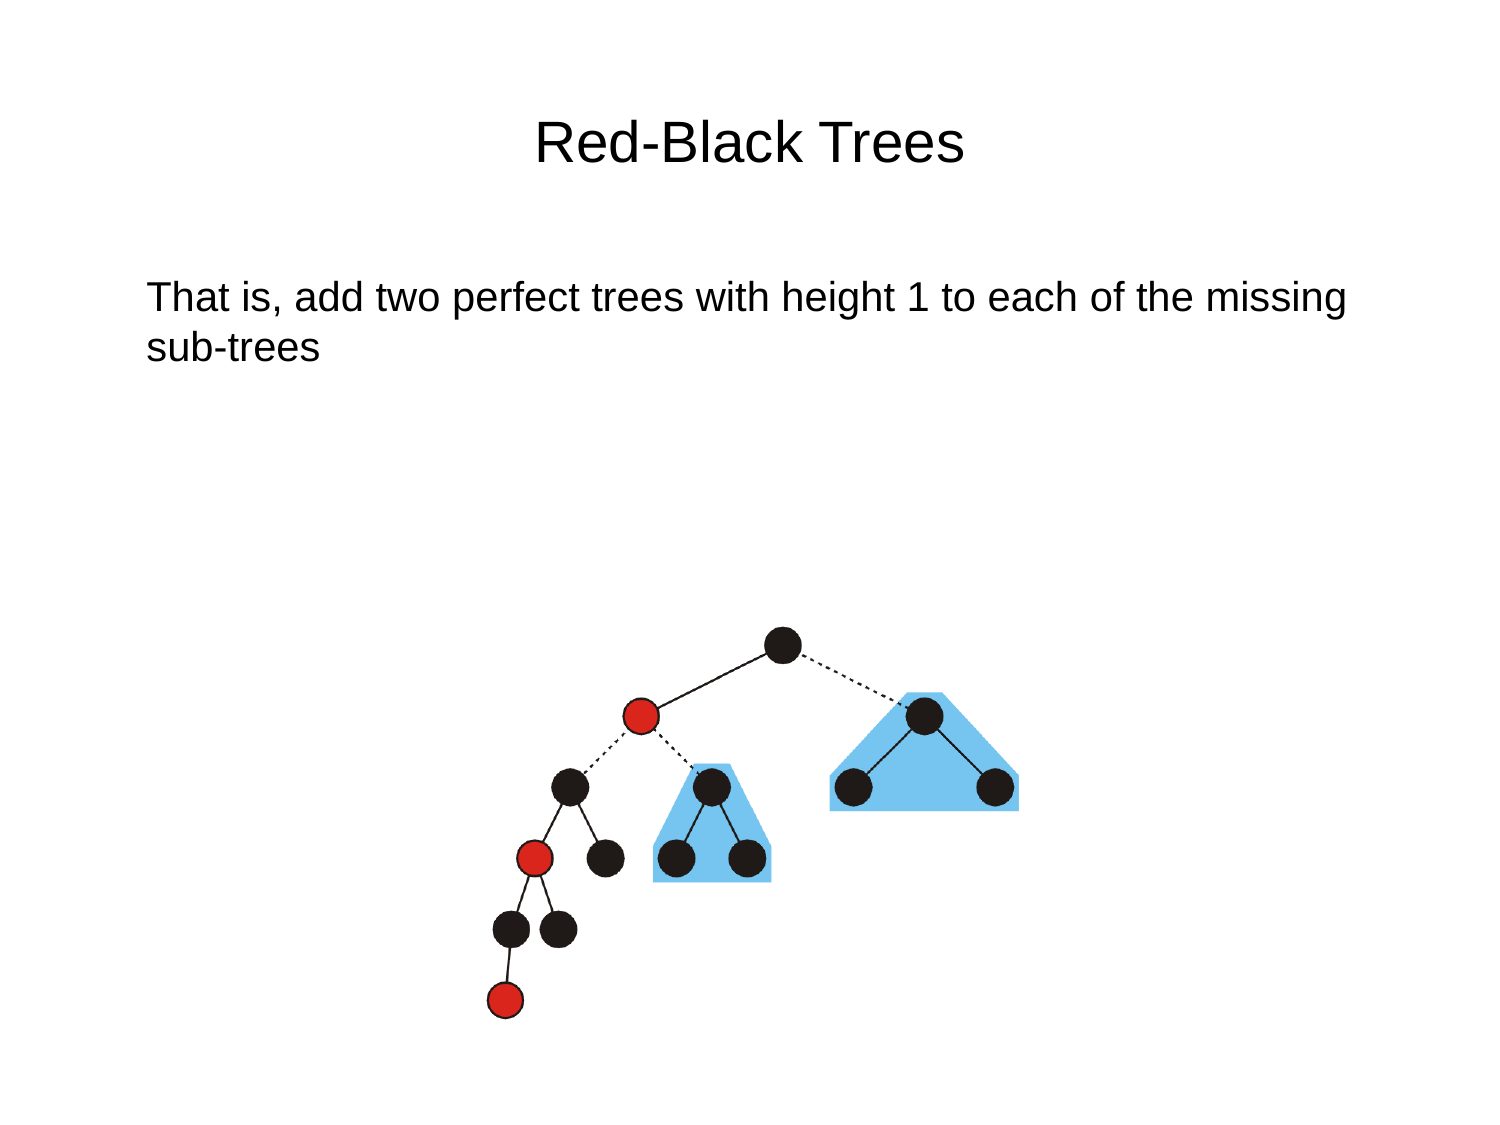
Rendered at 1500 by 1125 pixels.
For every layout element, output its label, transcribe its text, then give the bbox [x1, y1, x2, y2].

title Red-Black Trees [74, 44, 1426, 233]
list That is, add two perfect trees with height 1 to each of the missing sub-trees [74, 262, 1426, 1006]
picture [481, 621, 1019, 1024]
